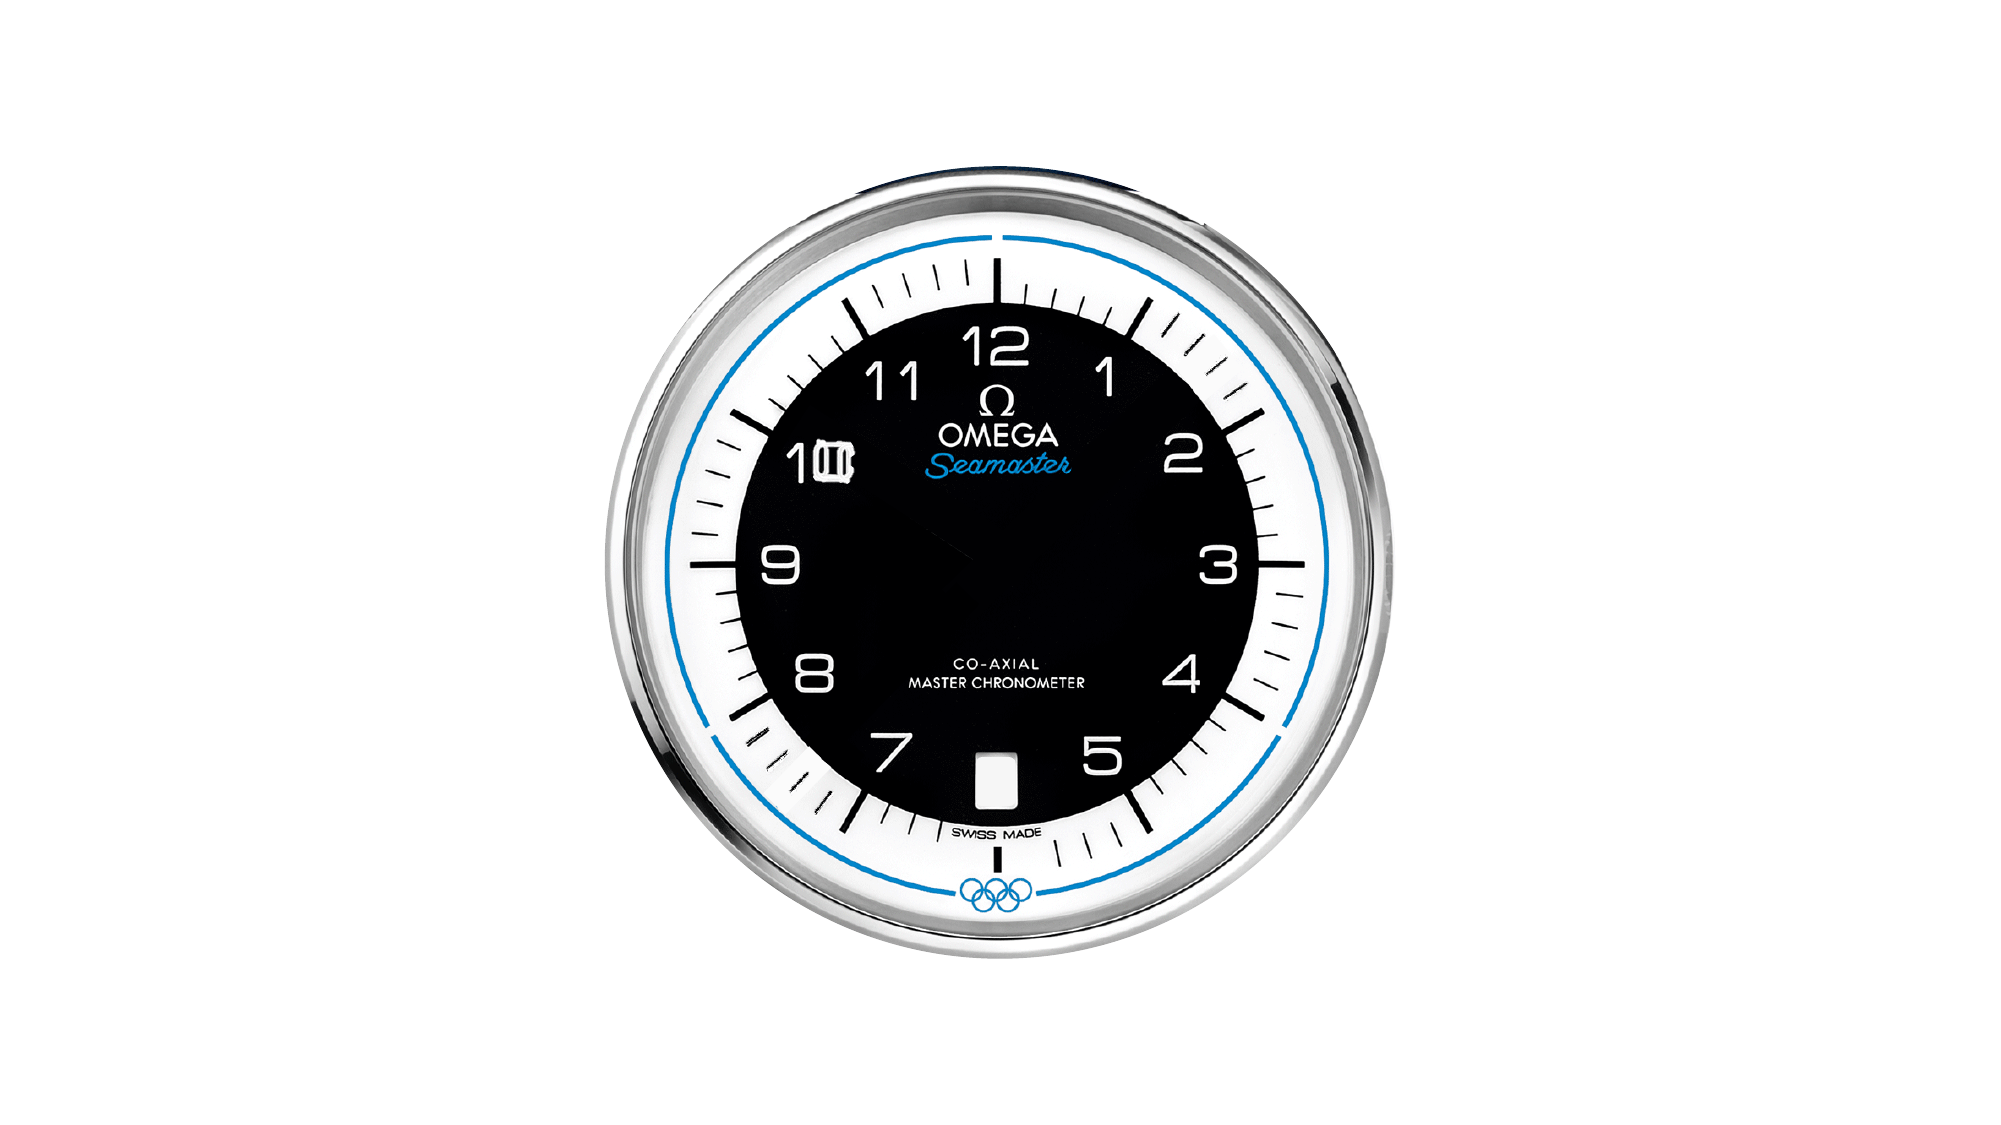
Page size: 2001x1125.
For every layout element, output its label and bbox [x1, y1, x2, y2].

text_box [604, 166, 1396, 959]
